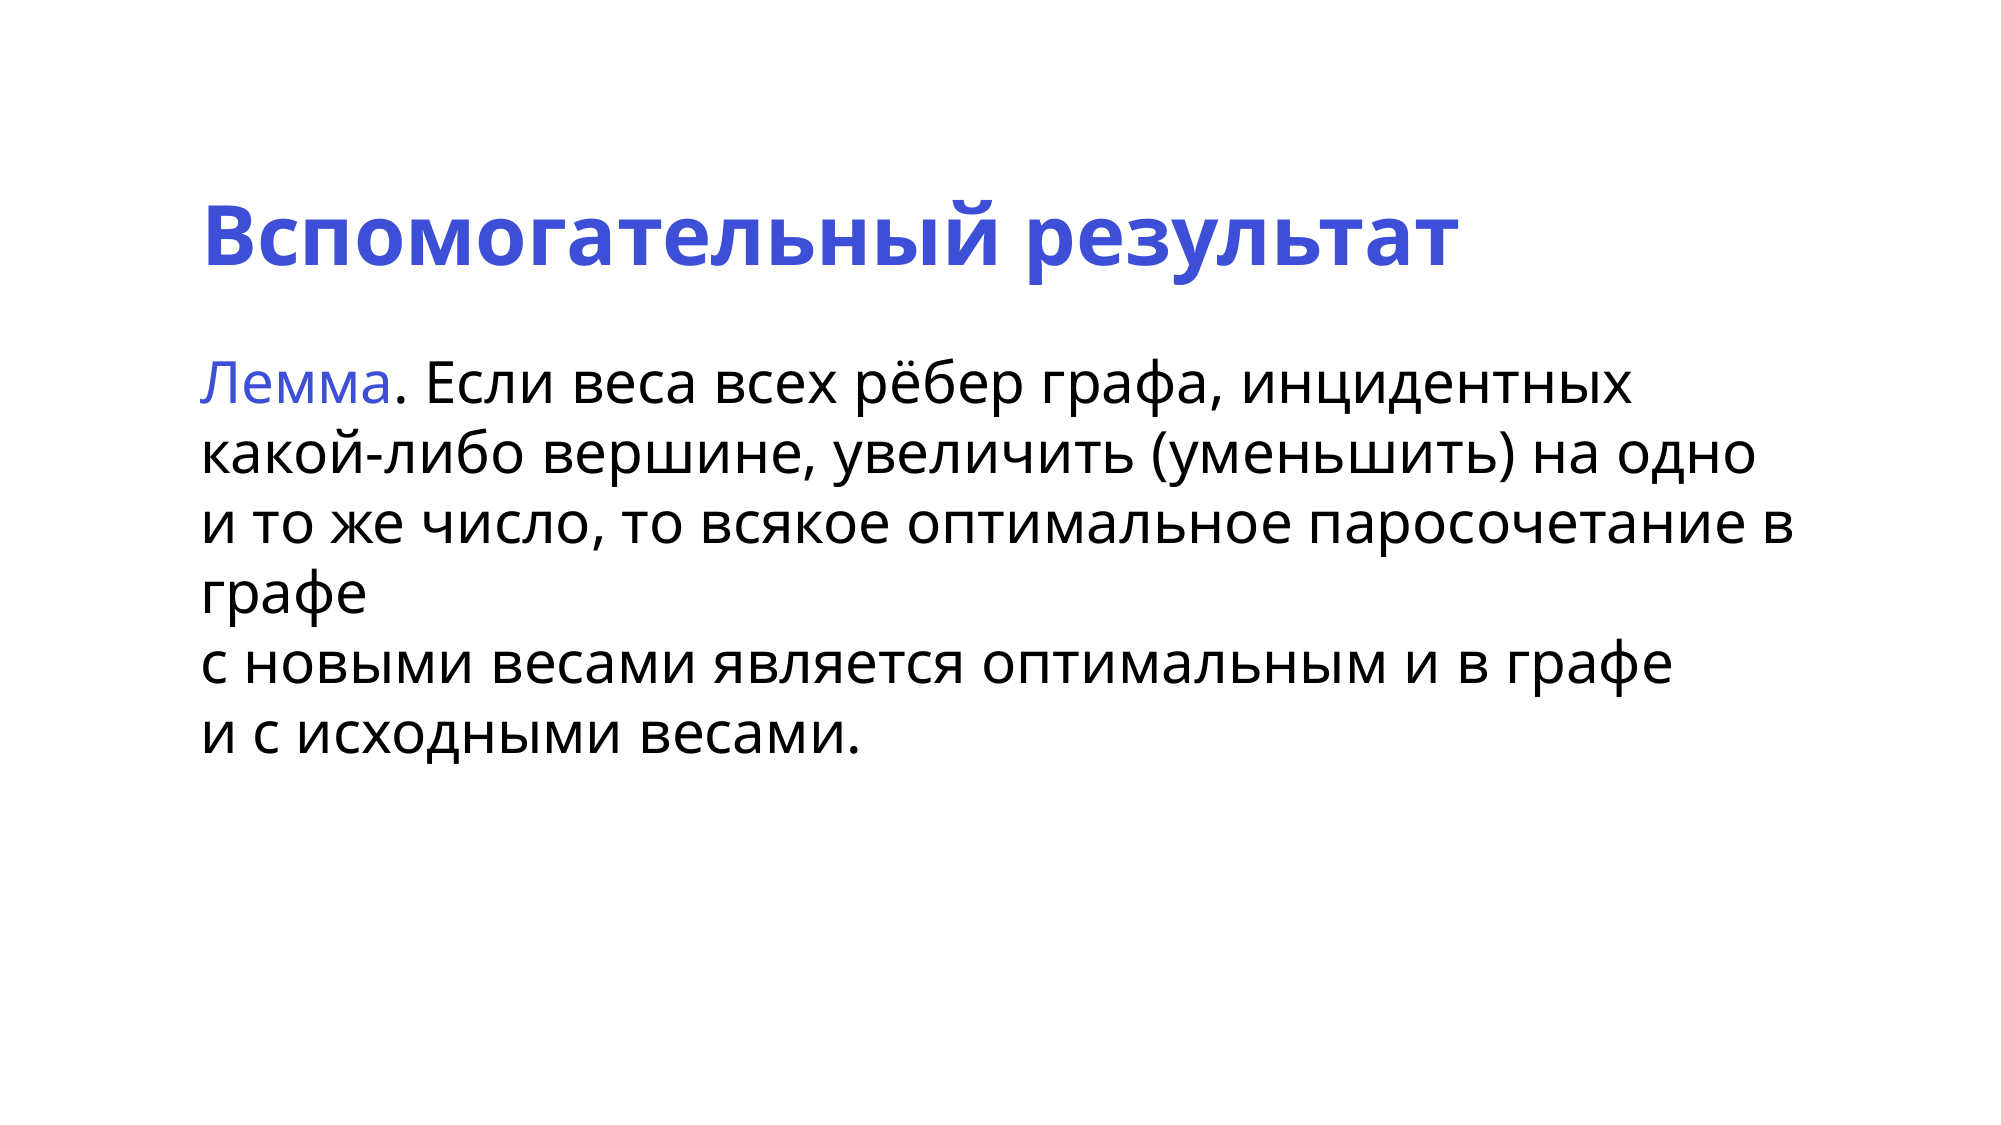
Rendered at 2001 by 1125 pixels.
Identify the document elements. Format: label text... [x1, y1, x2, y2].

text_box Вспомогательный результат [186, 185, 1814, 306]
text_box Лемма. Если веса всех рёбер графа, инцидентных какой-либо вершине, увеличить (уменьшить) на одно и то же число, то всякое оптимальное паросочетание в графе с новыми весами является оптимальным и в графе и с исходными весами. [185, 338, 1814, 773]
